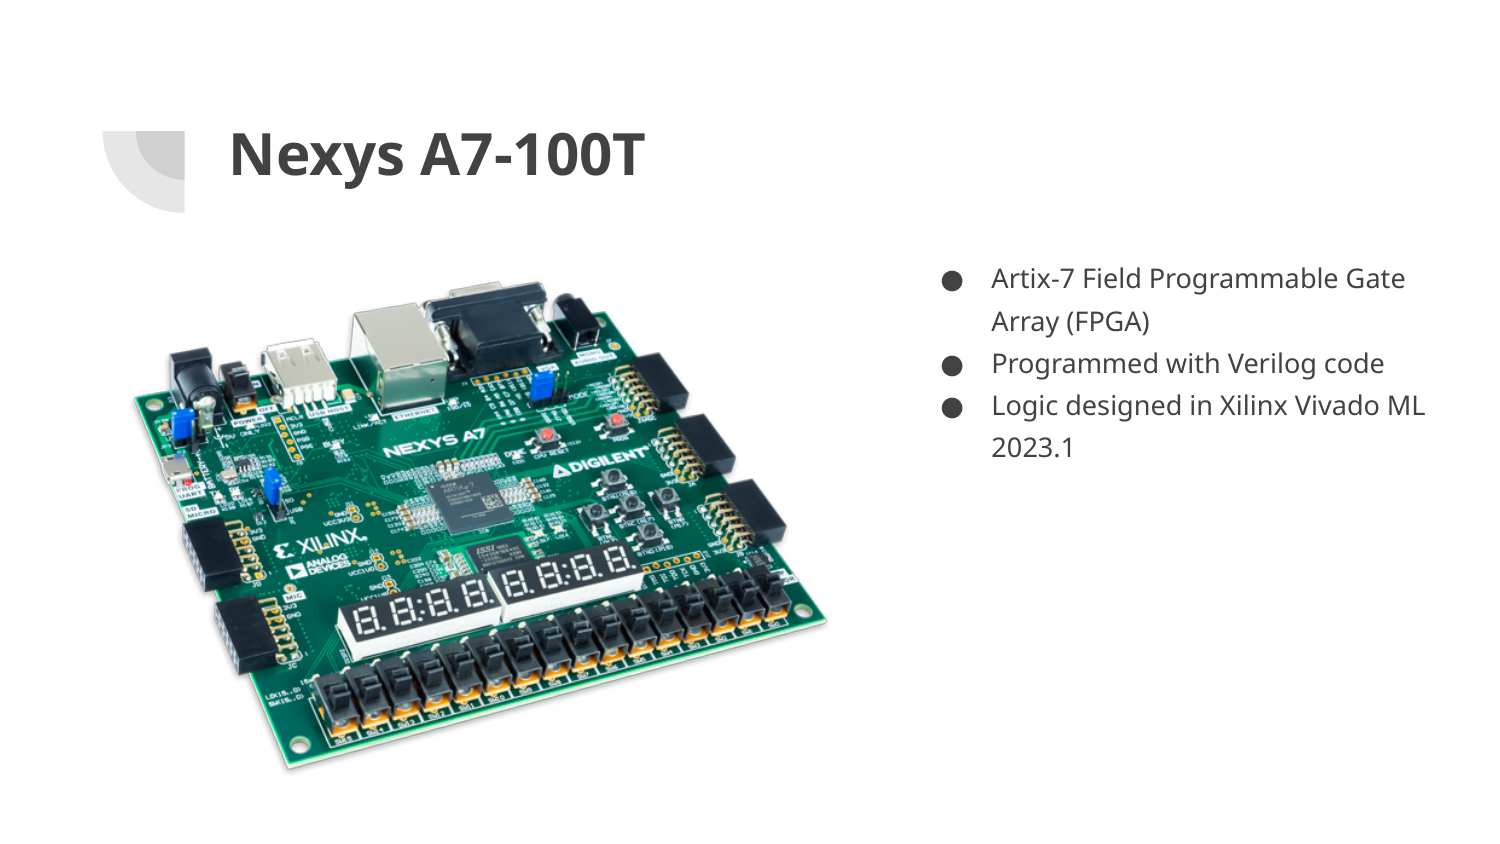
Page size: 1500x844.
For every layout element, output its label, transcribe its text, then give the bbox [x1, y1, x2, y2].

list Artix-7 Field Programmable Gate Array (FPGA) Programmed with Verilog code Logic designed in Xilinx Vivado ML 2023.1 [901, 239, 1445, 605]
title Nexys A7-100T [213, 98, 758, 267]
picture [122, 269, 849, 794]
